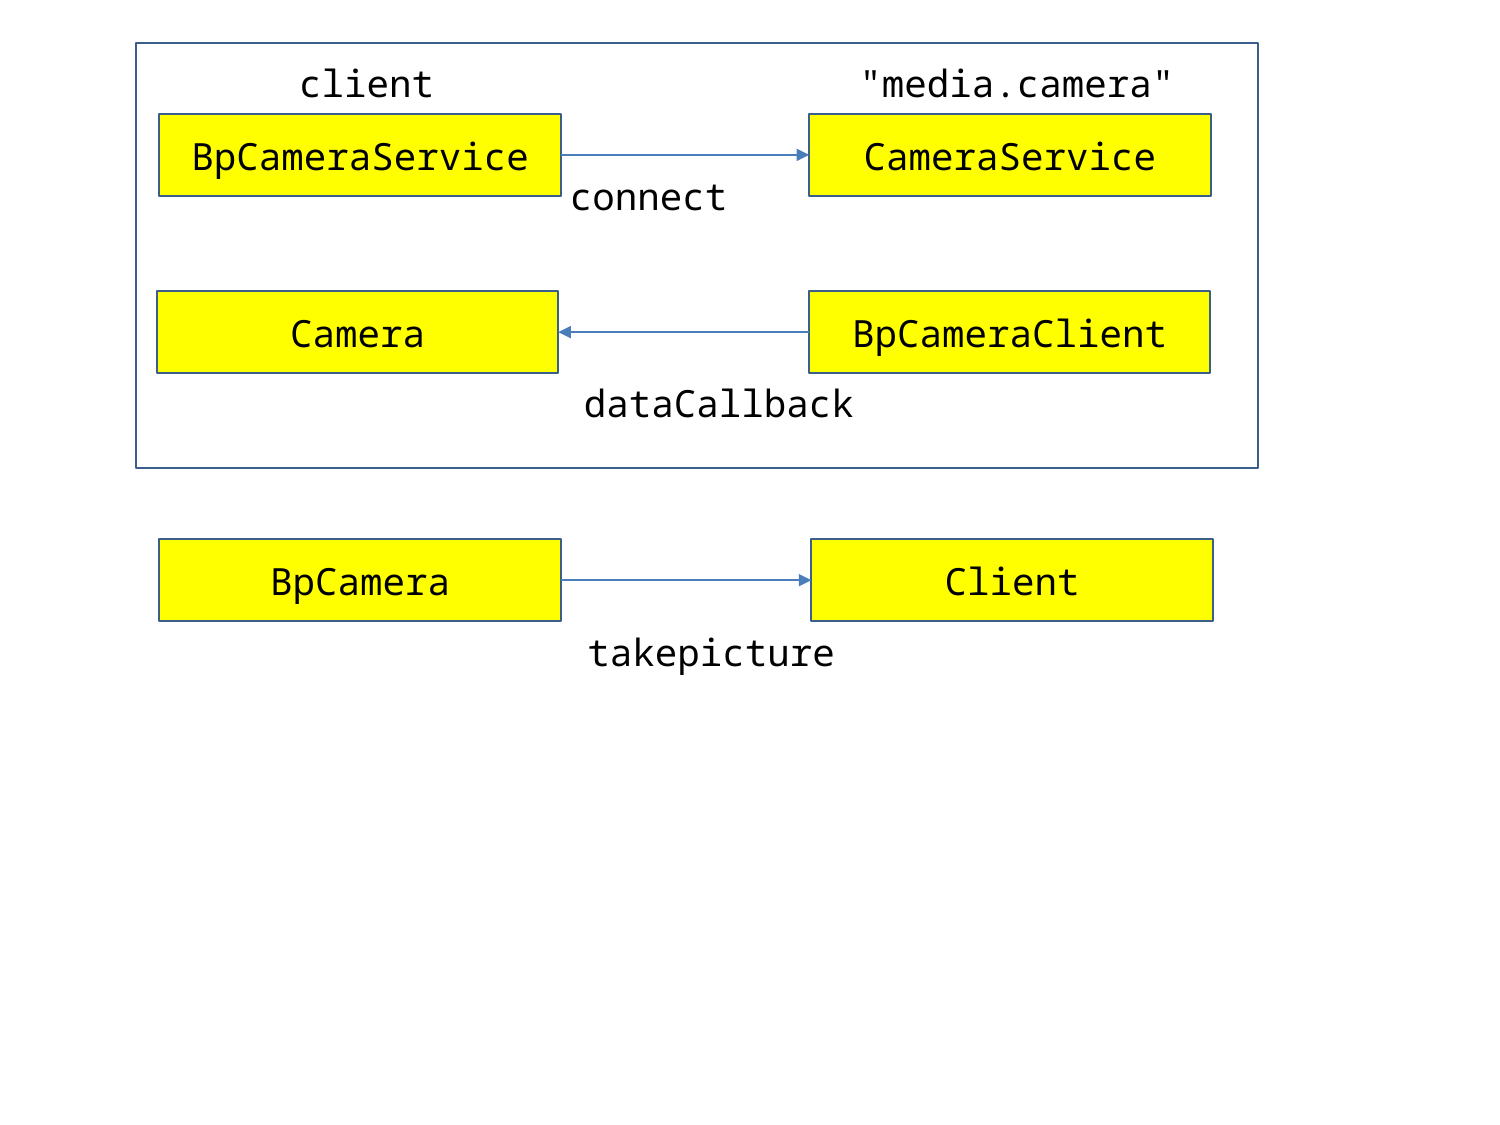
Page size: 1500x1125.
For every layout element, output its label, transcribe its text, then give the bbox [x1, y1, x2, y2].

text_box BpCamera [157, 537, 563, 624]
text_box Client [809, 537, 1215, 624]
text_box [134, 41, 1260, 470]
text_box takepicture [572, 621, 850, 681]
